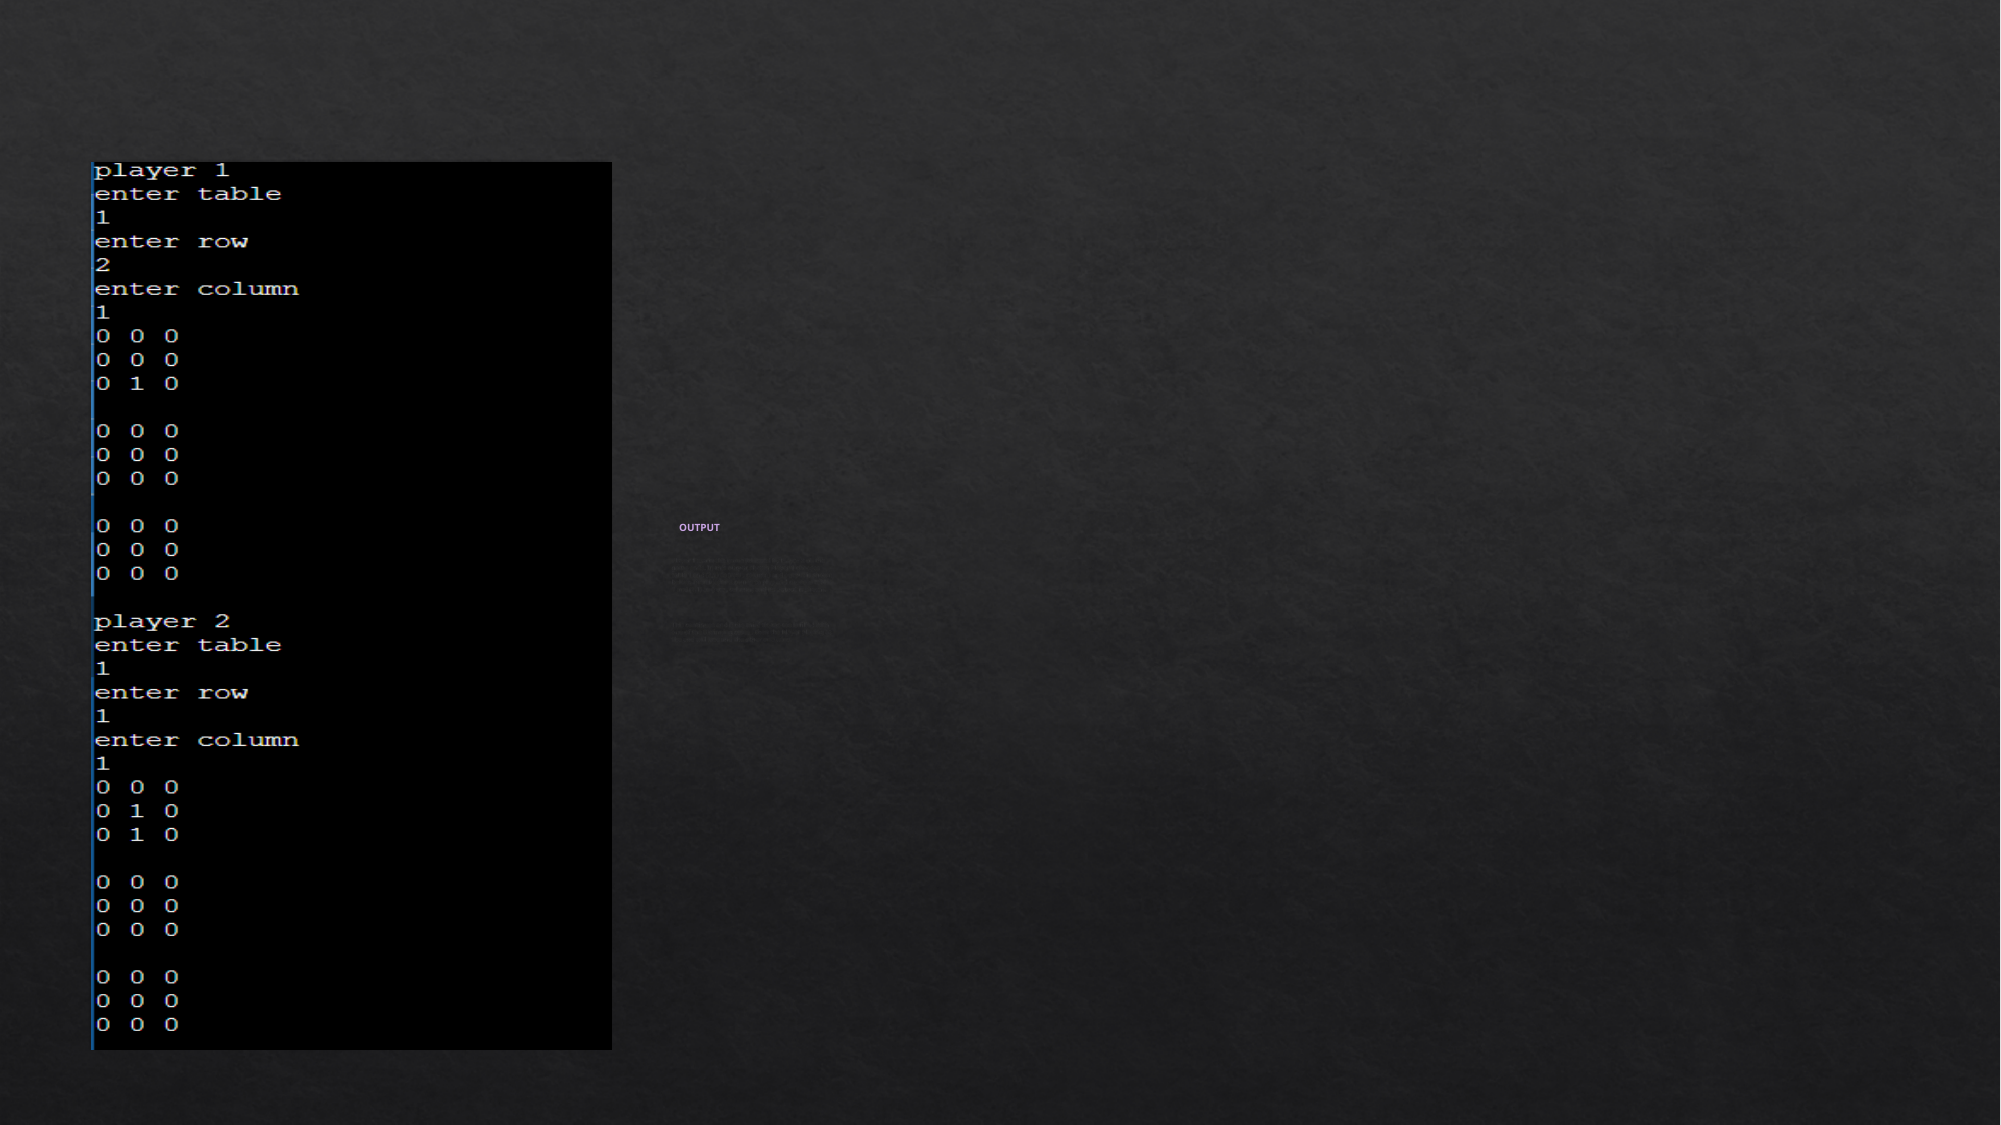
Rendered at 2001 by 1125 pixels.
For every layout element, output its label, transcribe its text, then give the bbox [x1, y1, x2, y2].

title OUTPUT Player 1 starts the game followed by Player 2 till the game ends. In this output shown Player 1 chooses table 1 and (2,1) as (row , column) and output is shown below. Then Player 2 comes to play and chooses table 1 and (1,1) as (row , column) and its output is shown. This continues and if the third tic-tac-toe is filled with one of the 8 winning cases , then the Player playing at the end will lose and the other one wins. [656, 512, 2000, 673]
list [91, 162, 612, 1050]
